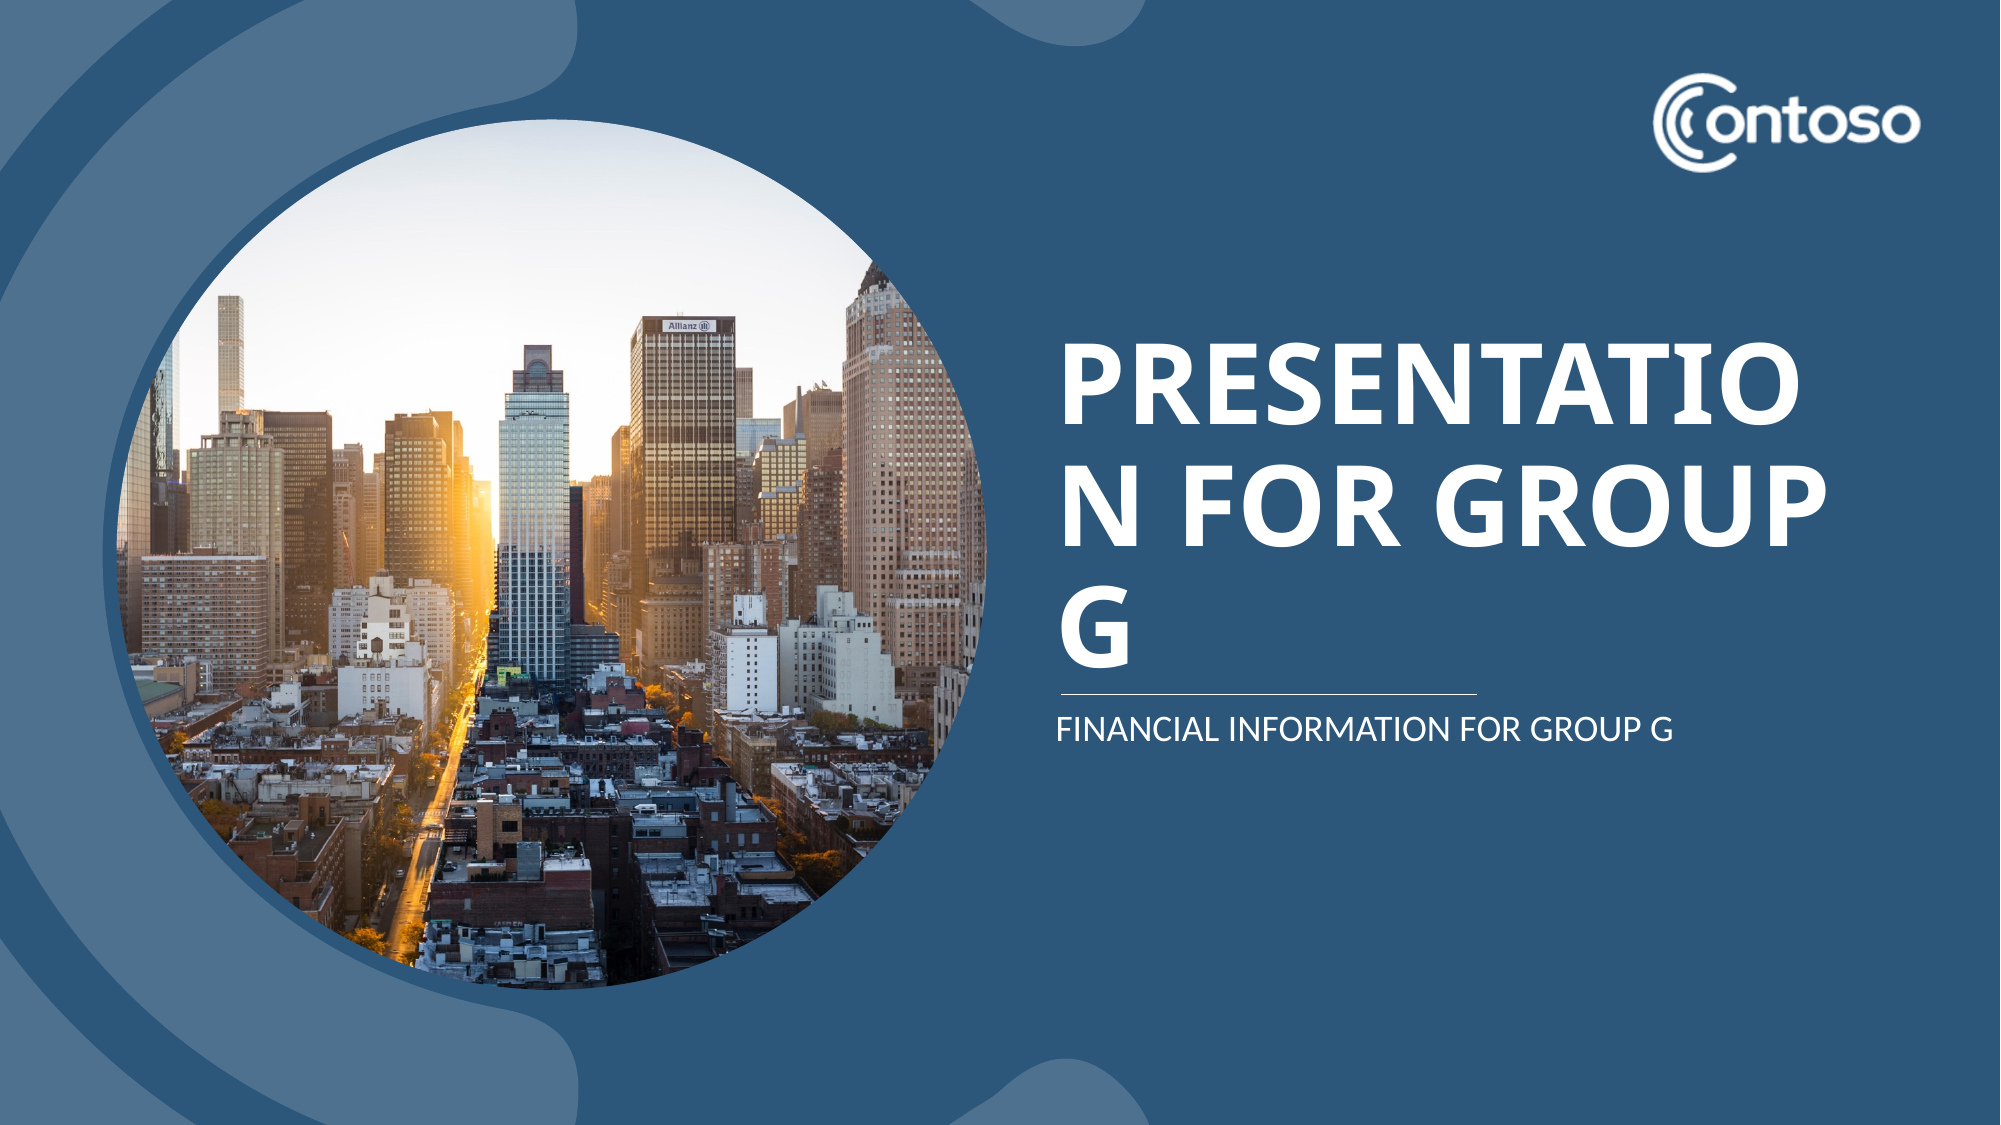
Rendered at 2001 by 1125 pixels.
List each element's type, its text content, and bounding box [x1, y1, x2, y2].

subtitle Financial Information for Group G [1040, 702, 1885, 785]
picture [1643, 64, 1930, 175]
title Presentation for Group G [1040, 356, 1885, 700]
picture [116, 119, 987, 990]
